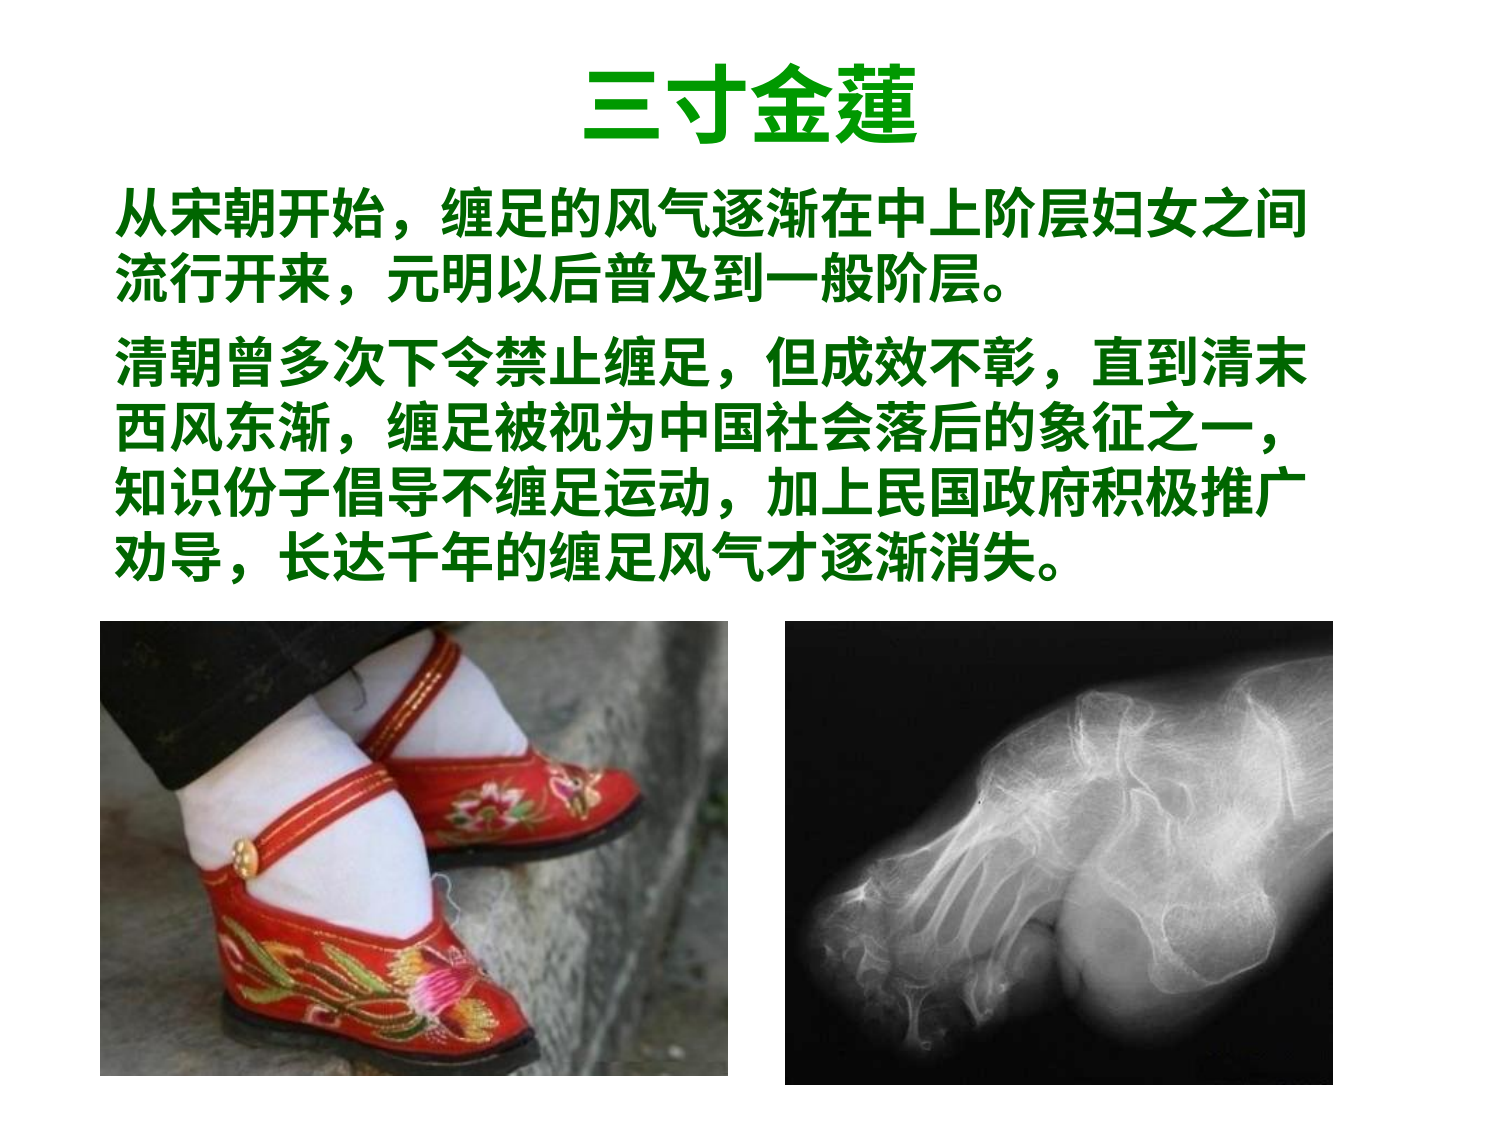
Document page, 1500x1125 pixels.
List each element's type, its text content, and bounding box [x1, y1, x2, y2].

picture [100, 621, 729, 1077]
title 三寸金蓮 [112, 42, 1388, 161]
picture [785, 621, 1334, 1086]
text_box 从宋朝开始，缠足的风气逐渐在中上阶层妇女之间流行开来，元明以后普及到一般阶层。 清朝曾多次下令禁止缠足，但成效不彰，直到清末西风东渐，缠足被视为中国社会落后的象征之一，知识份子倡导不缠足运动，加上民国政府积极推广劝导，长达千年的缠足风气才逐渐消失。 [100, 172, 1376, 661]
